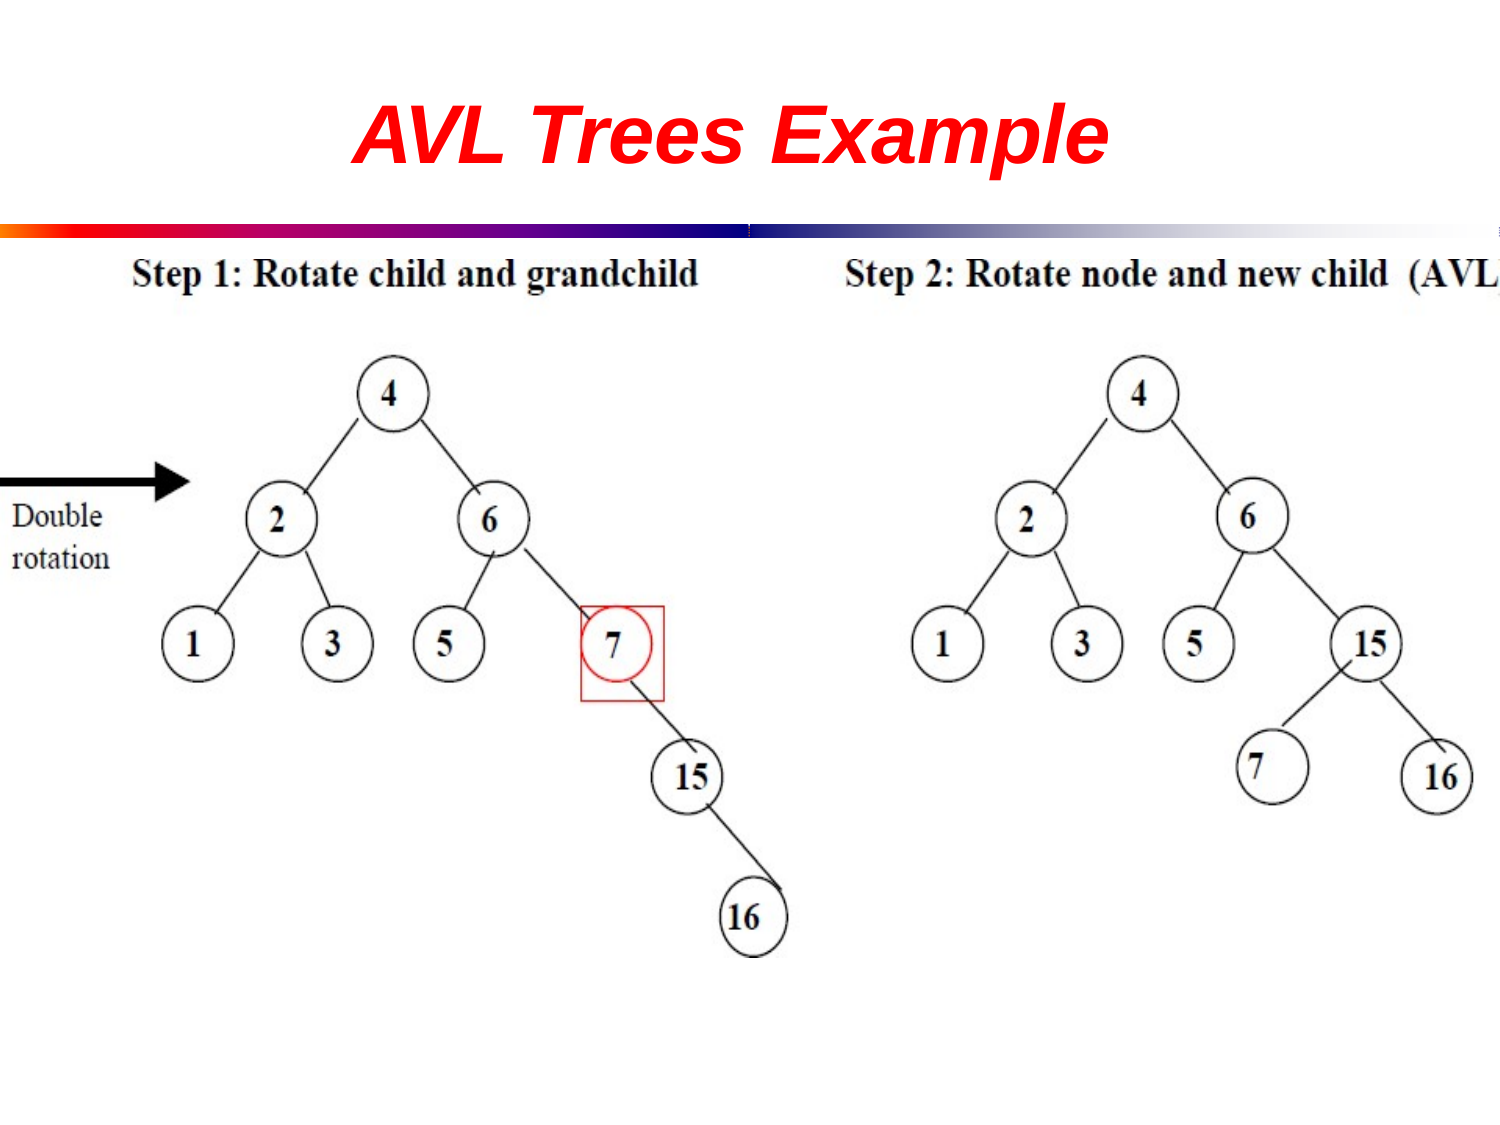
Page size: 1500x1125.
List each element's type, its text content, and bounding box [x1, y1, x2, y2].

title AVL Trees Example [350, 78, 1123, 259]
text_box [0, 259, 1500, 958]
text_box [1123, 224, 1500, 238]
text_box [0, 224, 350, 238]
